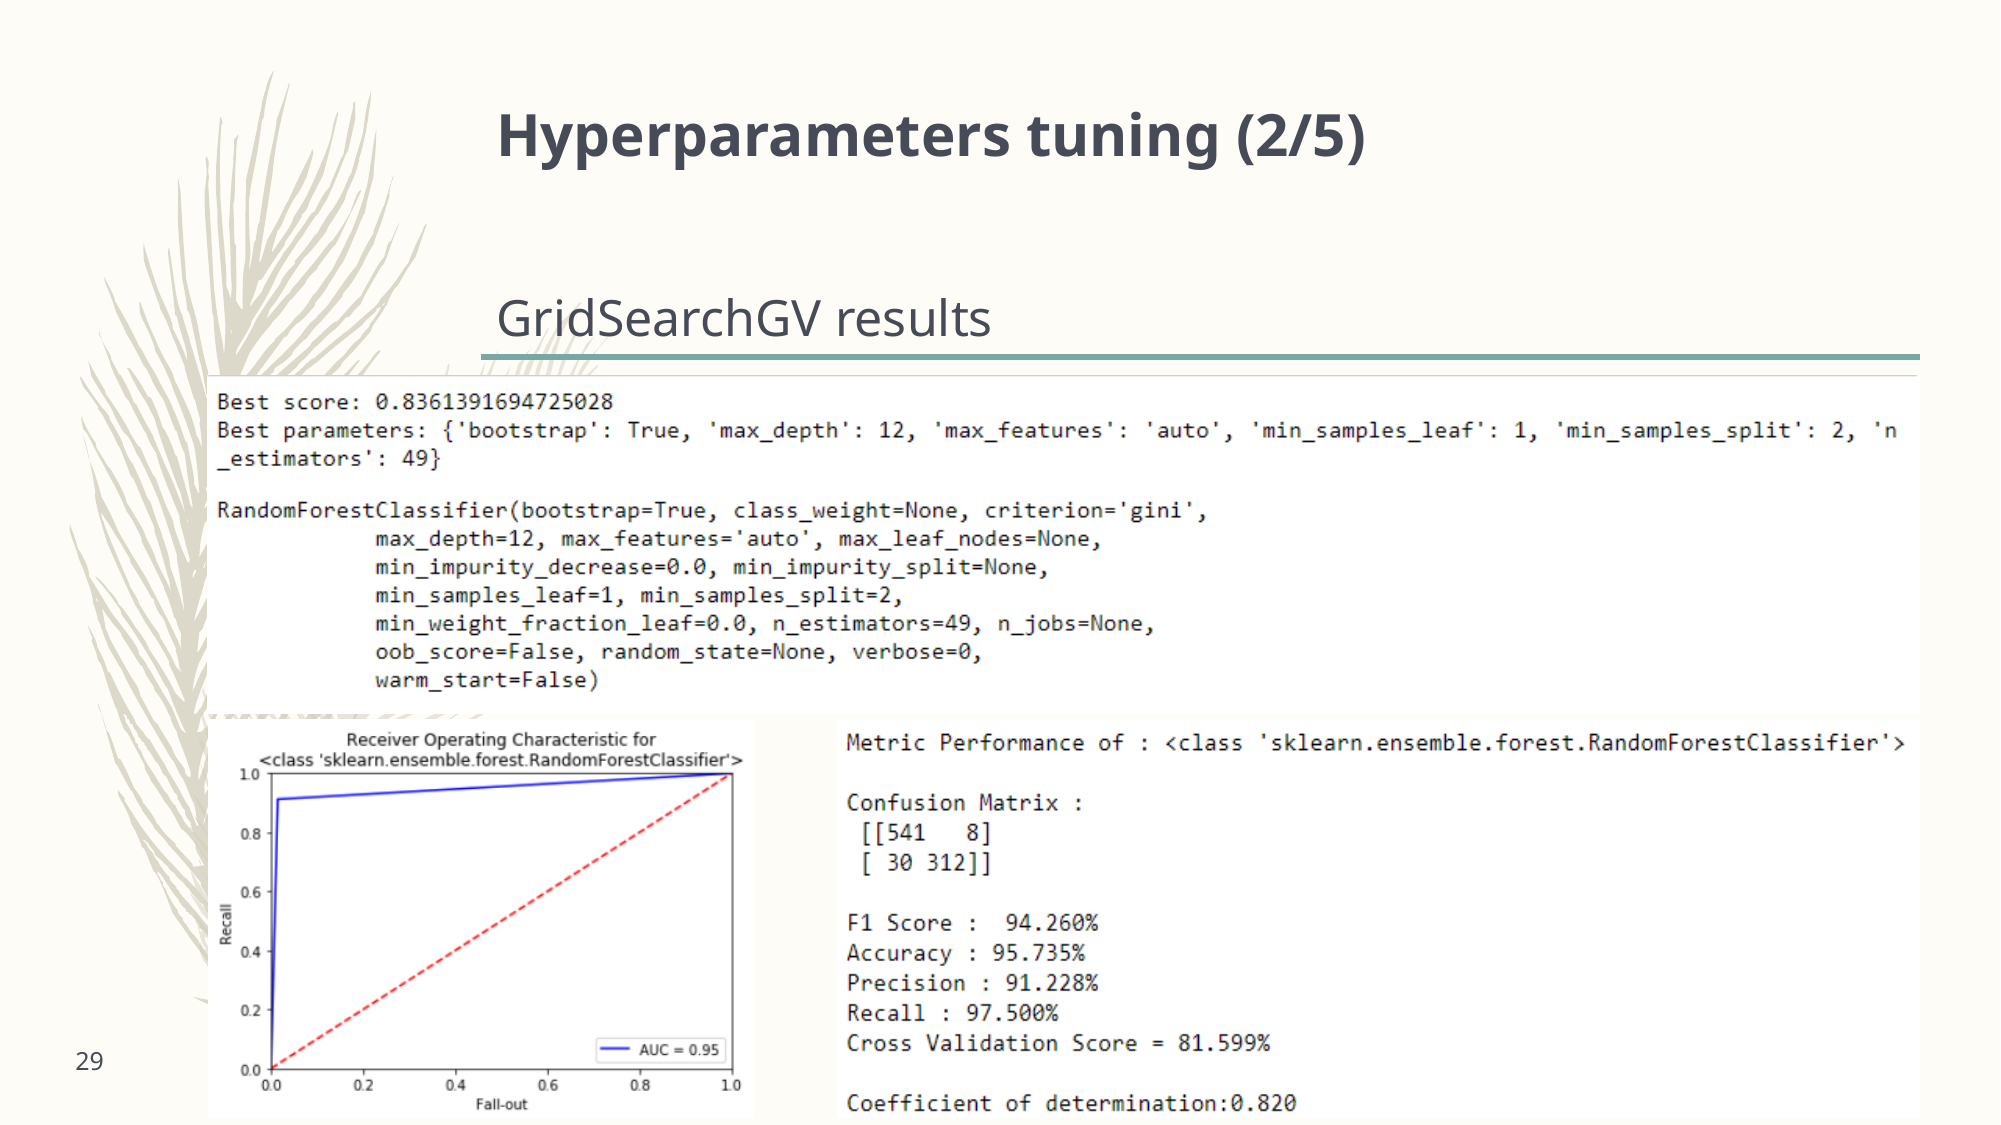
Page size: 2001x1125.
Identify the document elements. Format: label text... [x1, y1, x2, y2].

footer 29 [25, 1032, 154, 1093]
picture [208, 719, 754, 1118]
title Hyperparameters tuning (2/5) GridSearchGV results [481, 93, 1920, 350]
picture [837, 719, 1921, 1118]
picture [207, 375, 1921, 714]
